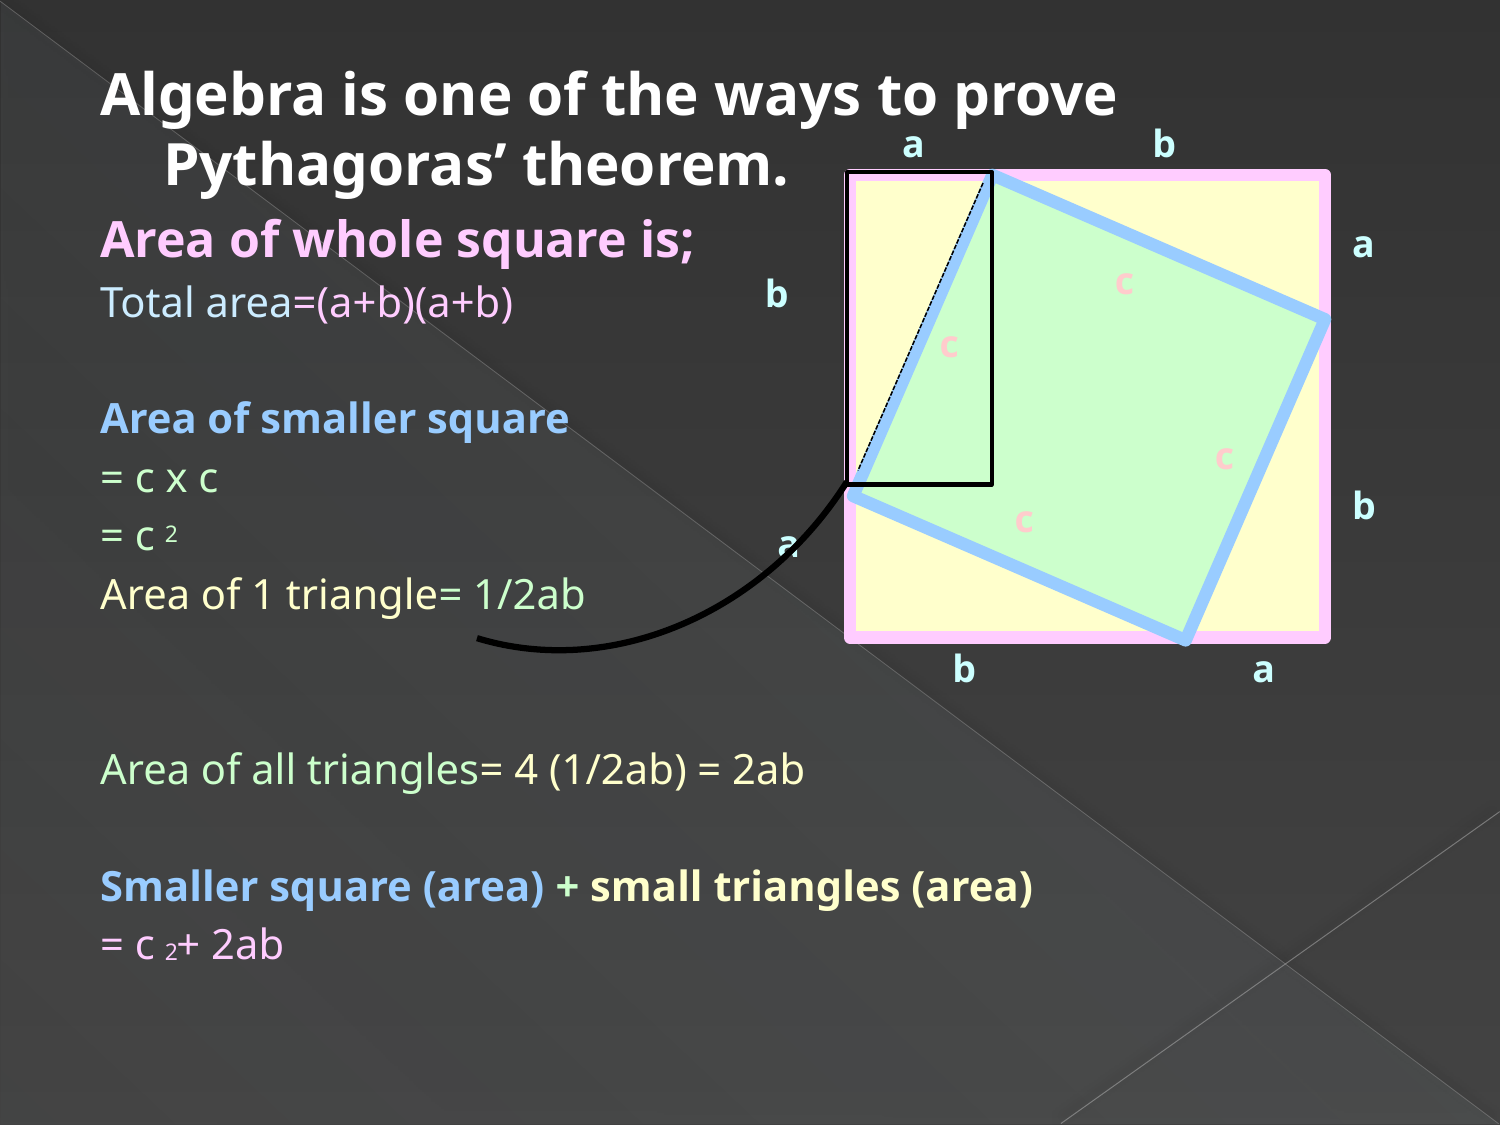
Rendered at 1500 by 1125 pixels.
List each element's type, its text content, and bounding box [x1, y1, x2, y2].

text_box 2 [149, 512, 300, 555]
text_box [476, 321, 740, 651]
list Algebra is one of the ways to prove Pythagoras’ theorem. Area of whole square is; Total area=(a+b)(a+b) Area of smaller square = c x c = c Area of 1 triangle= 1/2ab Area of all triangles= 4 (1/2ab) = 2ab Smaller square (area) + small triangles (area) = c + 2ab [75, 50, 1425, 1100]
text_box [857, 182, 984, 471]
text_box 2 [149, 930, 300, 973]
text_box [749, 112, 1426, 699]
